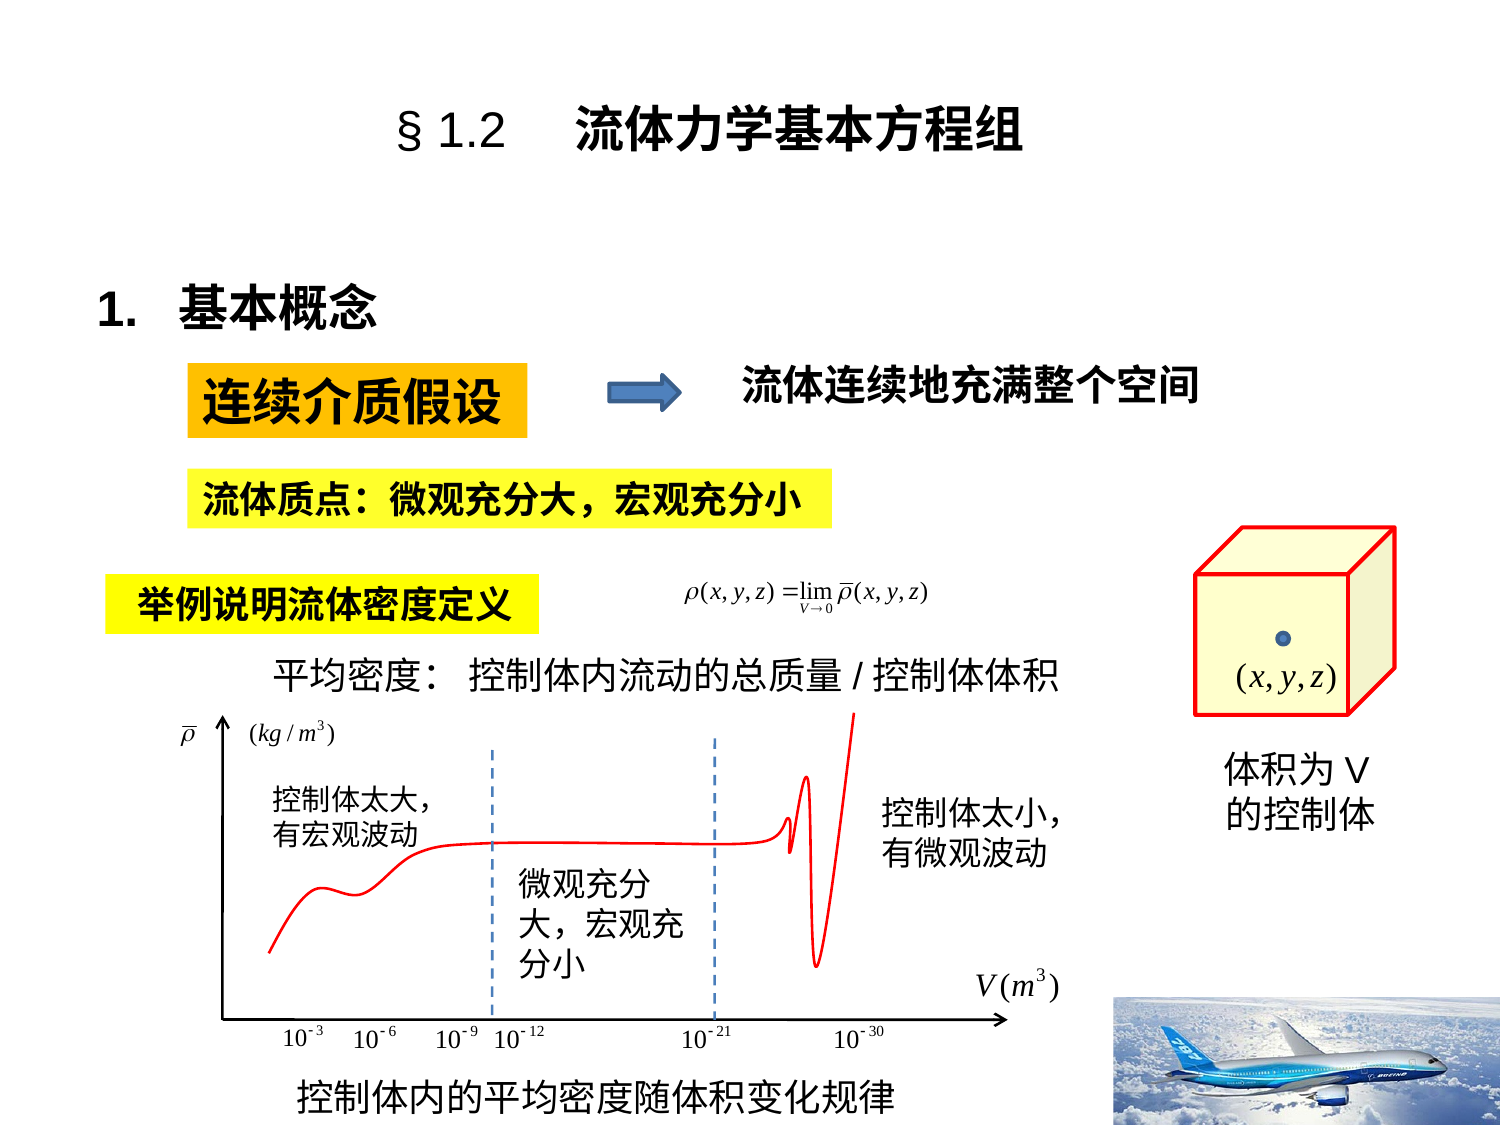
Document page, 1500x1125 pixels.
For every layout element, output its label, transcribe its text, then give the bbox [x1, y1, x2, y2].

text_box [491, 1019, 550, 1055]
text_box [433, 1019, 483, 1055]
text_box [368, 886, 433, 890]
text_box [351, 1019, 401, 1055]
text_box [280, 1019, 328, 1053]
text_box 流体连续地充满整个空间 [726, 351, 1313, 417]
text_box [679, 1019, 735, 1055]
text_box [810, 887, 833, 968]
text_box § 1.2 流体力学基本方程组 [135, 89, 1285, 165]
text_box 控制体内的平均密度随体积变化规律 [281, 1066, 997, 1125]
text_box 微观充分大，宏观充分小 [503, 855, 704, 882]
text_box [503, 886, 627, 890]
text_box [1193, 525, 1397, 717]
text_box 微观充分大，宏观充分小 [503, 887, 704, 990]
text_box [573, 881, 704, 885]
text_box 平均密度： 控制体内流动的总质量/控制体体积 [257, 644, 1090, 705]
text_box 流体质点：微观充分大，宏观充分小 [187, 468, 832, 529]
text_box 1. 基本概念 [81, 269, 727, 345]
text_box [175, 714, 341, 753]
text_box [378, 712, 855, 882]
text_box 控制体太小，有微观波动 [867, 785, 1102, 880]
text_box 连续介质假设 [187, 363, 528, 438]
picture [1112, 997, 1500, 1125]
text_box 体积为V的控制体 [1195, 738, 1407, 843]
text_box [831, 1019, 890, 1055]
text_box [1202, 530, 1387, 572]
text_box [679, 573, 934, 621]
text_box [1230, 655, 1344, 704]
text_box 举例说明流体密度定义 [105, 574, 539, 634]
text_box [268, 887, 414, 954]
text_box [972, 960, 1066, 1011]
text_box [607, 373, 682, 413]
text_box [1275, 630, 1292, 647]
text_box 控制体太大，有宏观波动 [257, 773, 469, 859]
